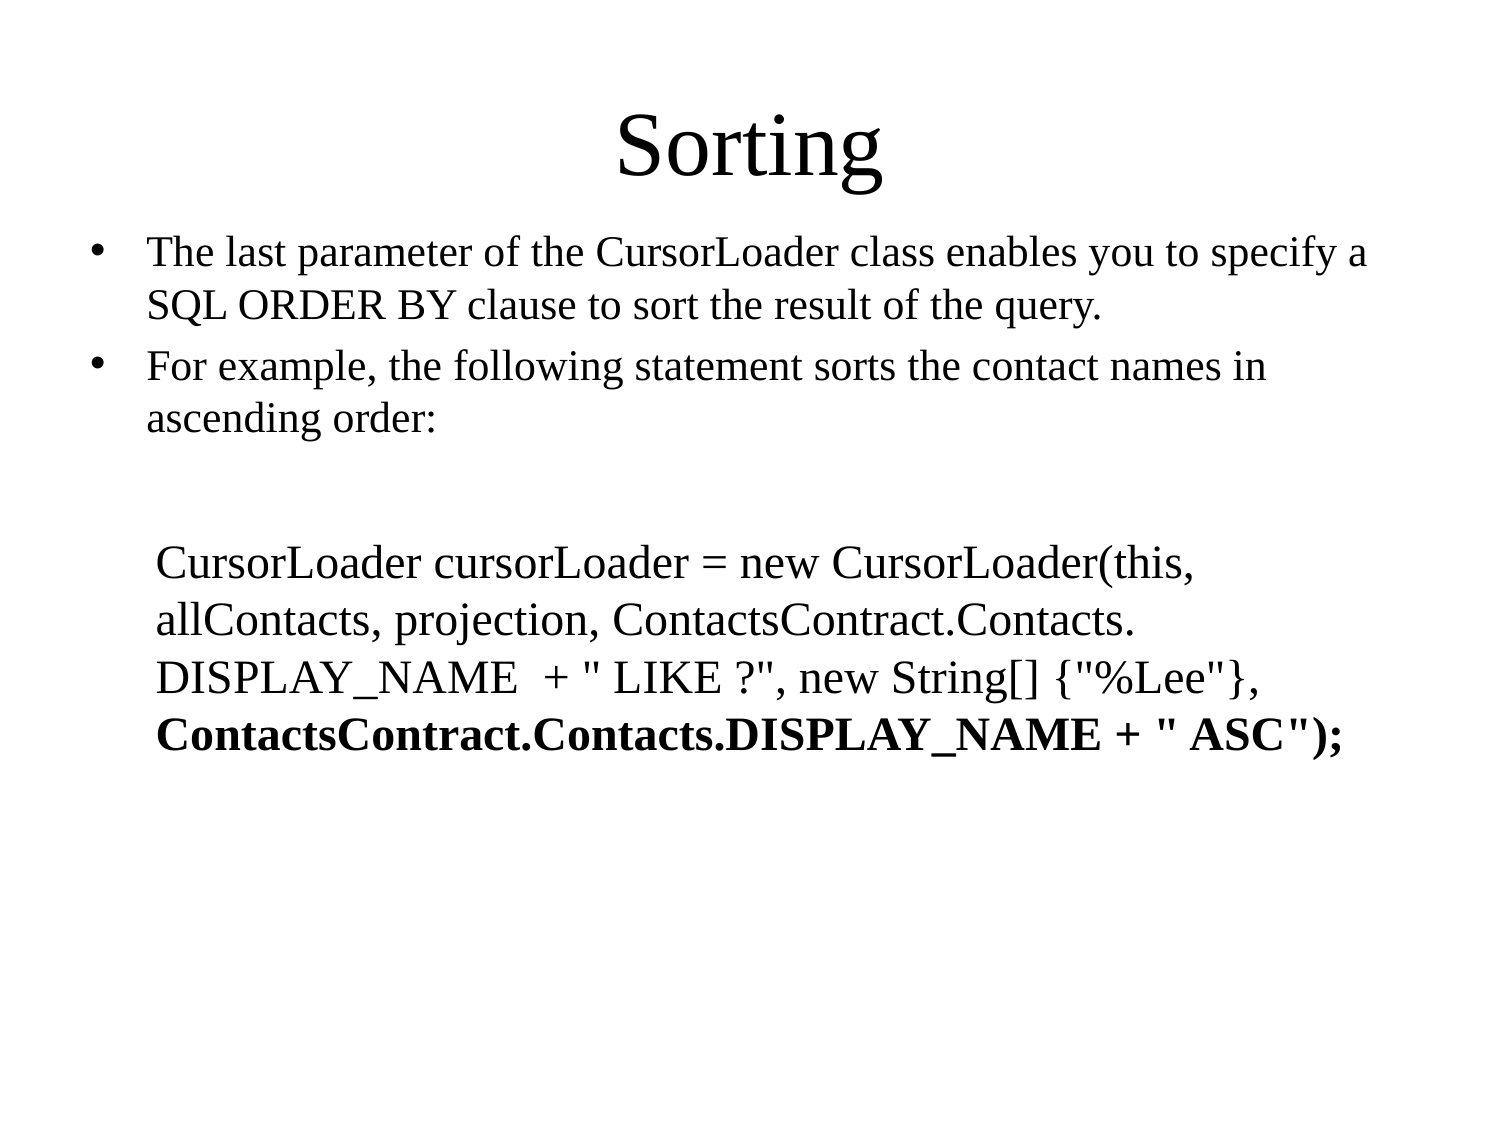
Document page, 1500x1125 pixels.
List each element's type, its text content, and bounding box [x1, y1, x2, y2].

list The last parameter of the CursorLoader class enables you to specify a SQL ORDER BY clause to sort the result of the query. For example, the following statement sorts the contact names in ascending order: CursorLoader cursorLoader = new CursorLoader(this, allContacts, projection, ContactsContract.Contacts. DISPLAY_NAME + " LIKE ?", new String[] {"%Lee"}, ContactsContract.Contacts.DISPLAY_NAME + " ASC"); [75, 233, 1425, 1083]
title Sorting [75, 45, 1425, 233]
